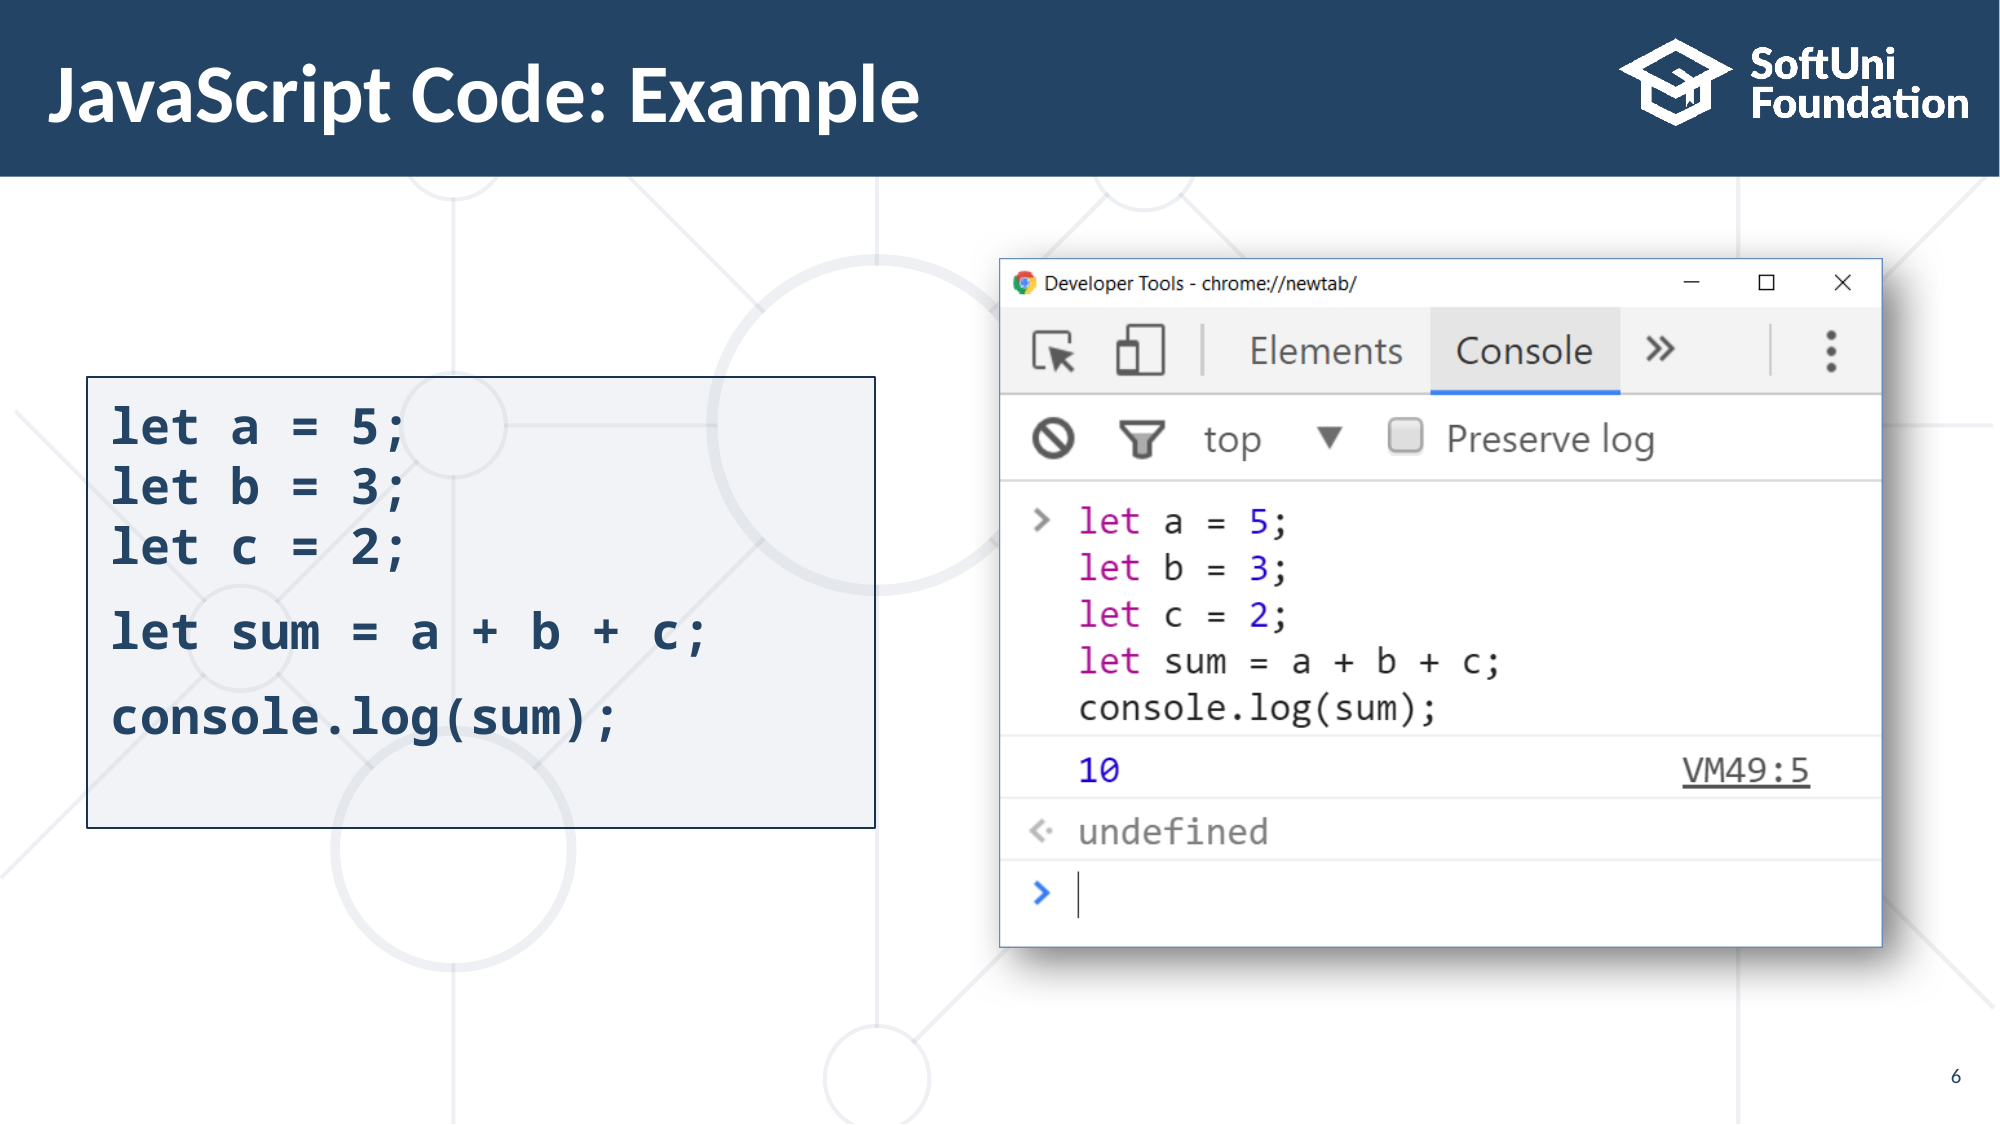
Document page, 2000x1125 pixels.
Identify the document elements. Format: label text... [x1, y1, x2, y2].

title JavaScript Code: Example [31, 16, 1591, 162]
picture [1618, 38, 1968, 126]
text_box let a = 5; let b = 3; let c = 2; let sum = a + b + c; console.log(sum); [87, 377, 875, 829]
slide_number 6 [1896, 1049, 1968, 1101]
picture [999, 258, 1884, 948]
